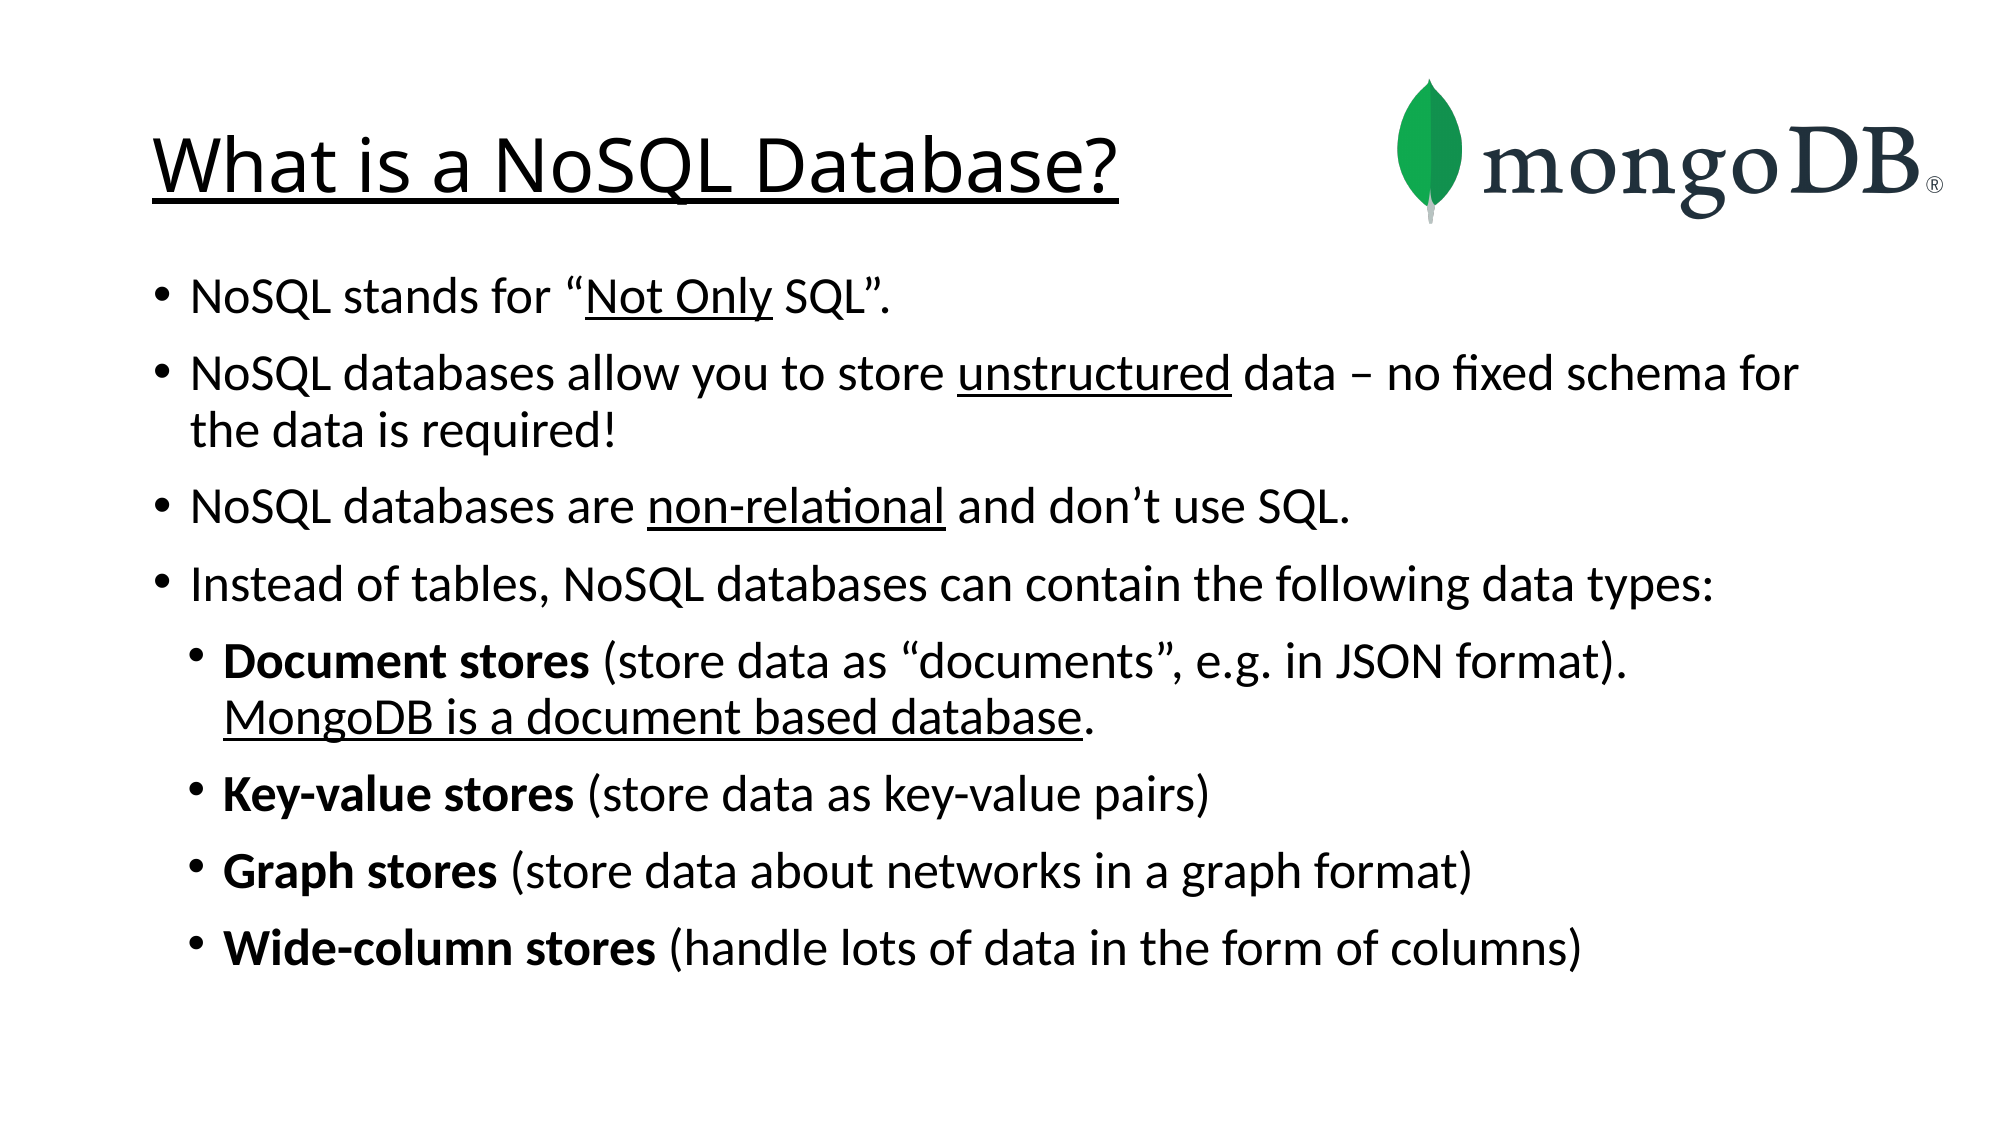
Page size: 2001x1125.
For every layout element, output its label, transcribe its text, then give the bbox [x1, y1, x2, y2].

text_box NoSQL stands for “Not Only SQL”. NoSQL databases allow you to store unstructured data – no fixed schema for the data is required! NoSQL databases are non-relational and don’t use SQL. Instead of tables, NoSQL databases can contain the following data types: Document stores (store data as “documents”, e.g. in JSON format). MongoDB is a document based database. Key-value stores (store data as key-value pairs) Graph stores (store data about networks in a graph format) Wide-column stores (handle lots of data in the form of columns) [137, 261, 1862, 975]
picture [1394, 76, 1946, 226]
text_box What is a NoSQL Database? [137, 59, 1862, 261]
